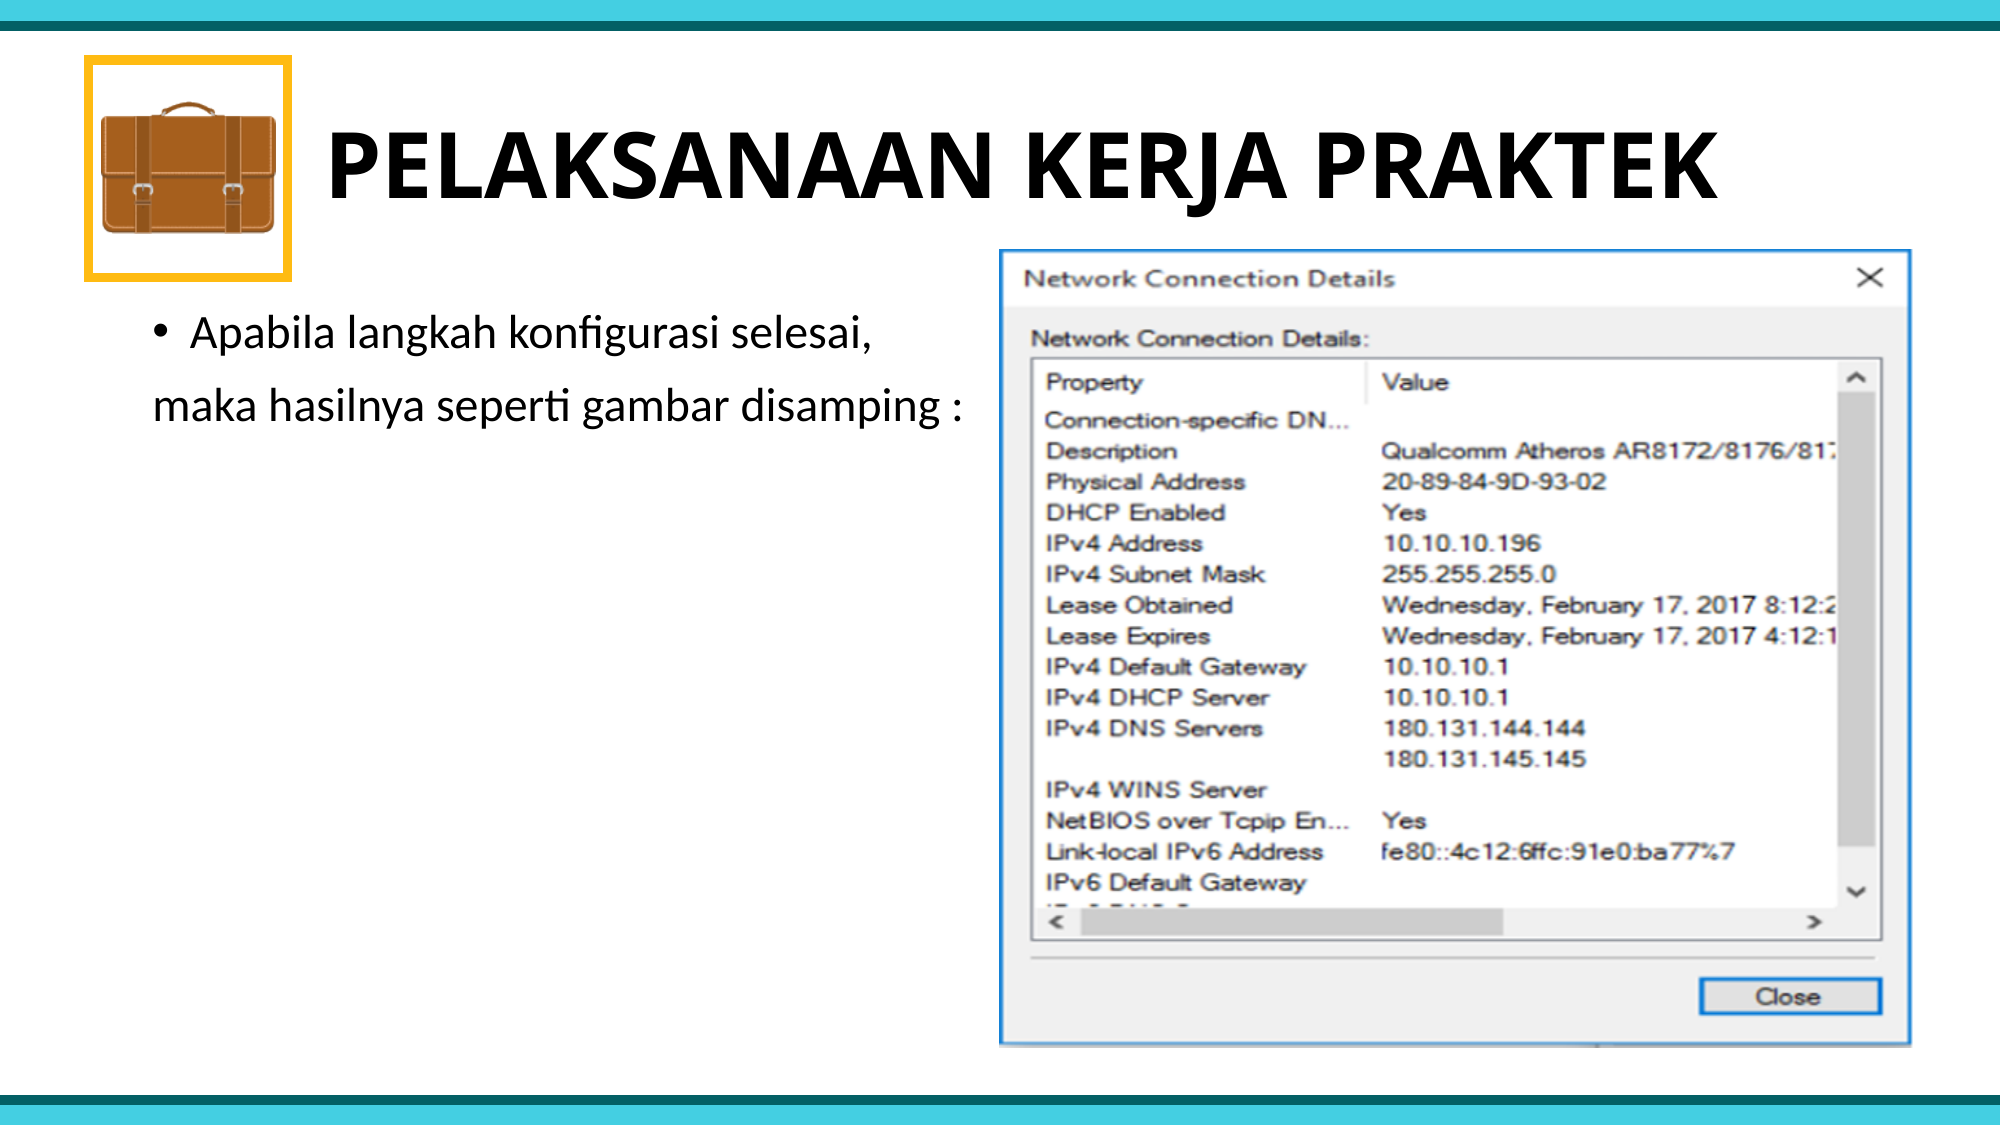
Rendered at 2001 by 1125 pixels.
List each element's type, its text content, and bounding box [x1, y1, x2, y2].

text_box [0, 1096, 2000, 1125]
title PELAKSANAAN KERJA PRAKTEK [309, 59, 1863, 278]
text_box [0, 0, 2000, 30]
picture [101, 101, 276, 235]
list Apabila langkah konfigurasi selesai, maka hasilnya seperti gambar disamping : [137, 299, 999, 1014]
text_box [88, 59, 288, 278]
picture [999, 249, 1914, 1048]
